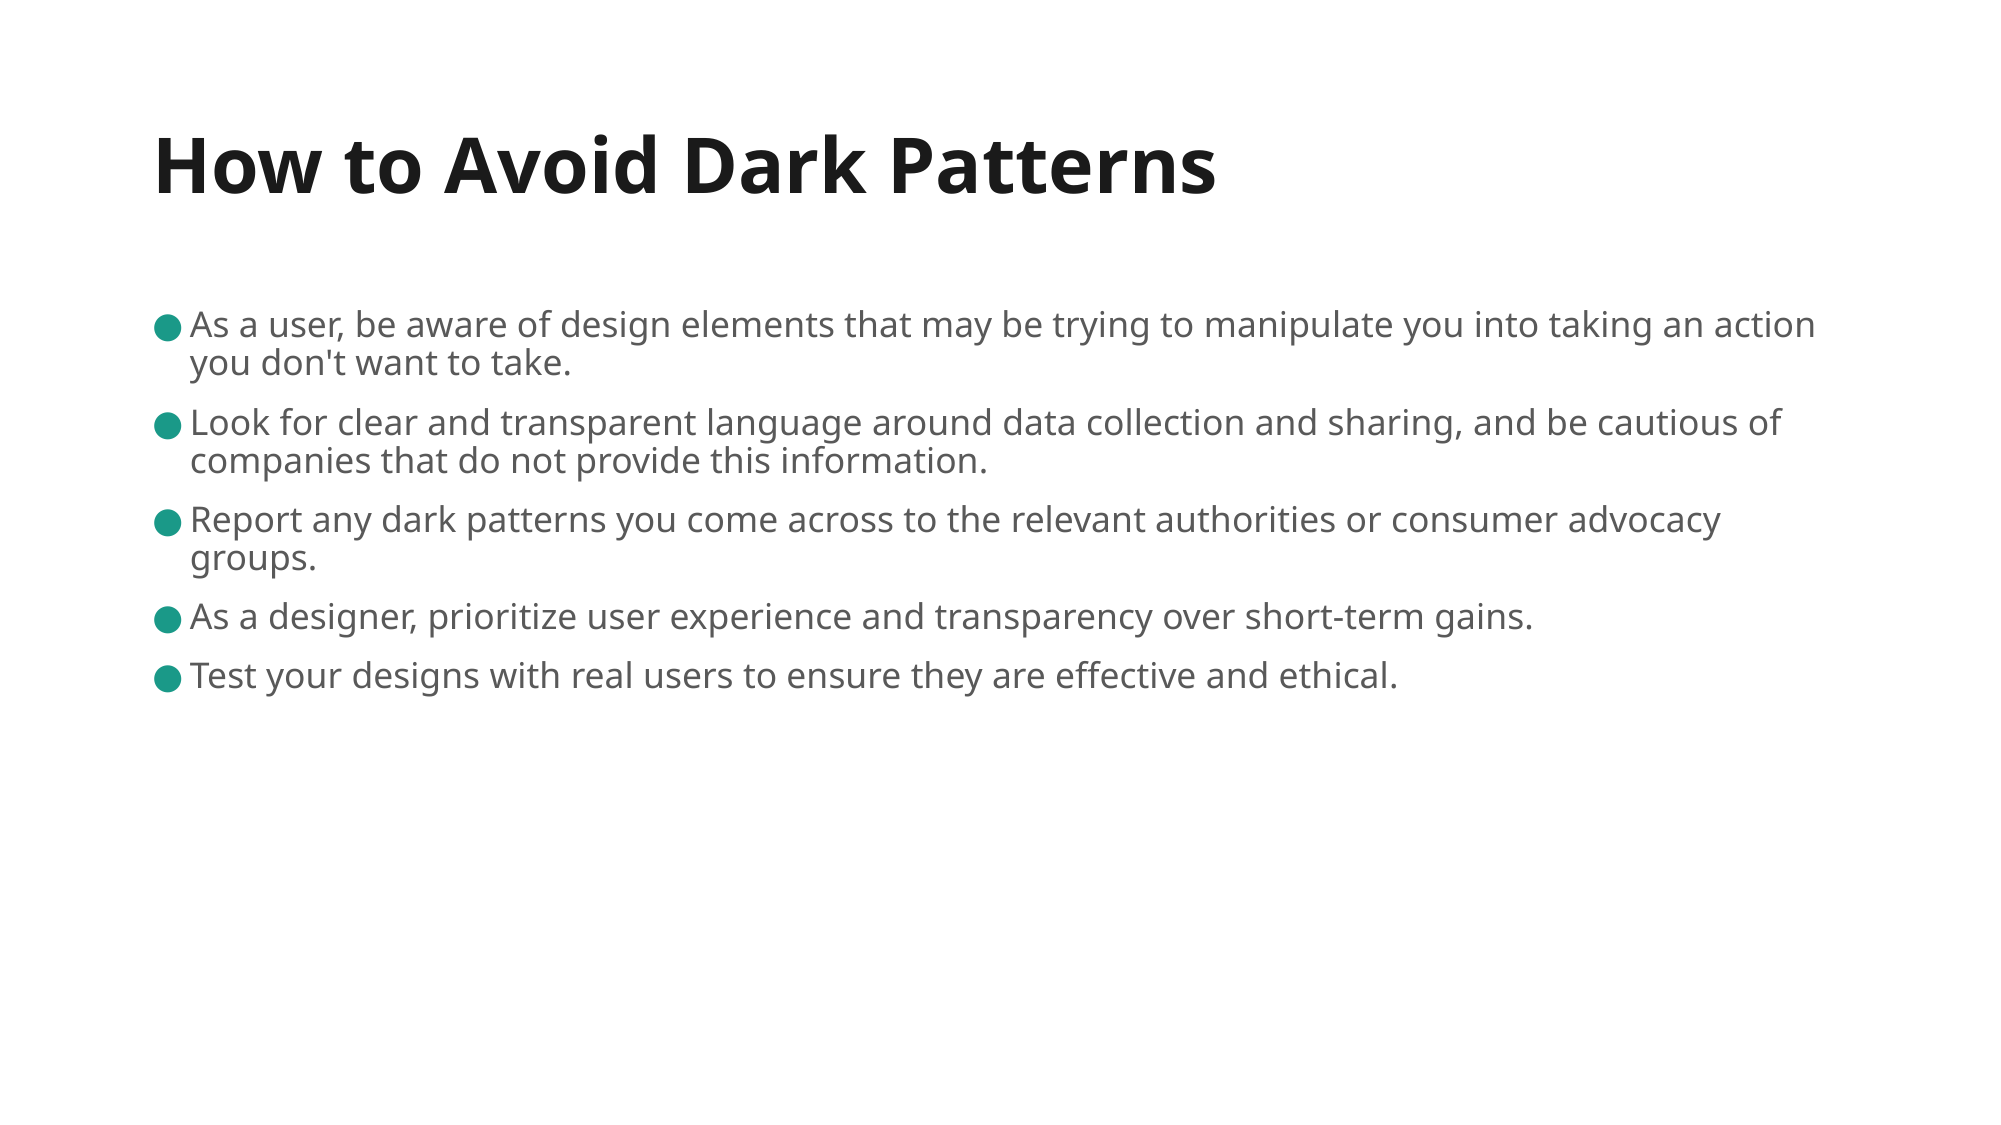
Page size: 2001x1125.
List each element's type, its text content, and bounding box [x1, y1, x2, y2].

list As a user, be aware of design elements that may be trying to manipulate you into taking an action you don't want to take. Look for clear and transparent language around data collection and sharing, and be cautious of companies that do not provide this information. Report any dark patterns you come across to the relevant authorities or consumer advocacy groups. As a designer, prioritize user experience and transparency over short-term gains. Test your designs with real users to ensure they are effective and ethical. [137, 299, 1863, 1014]
title How to Avoid Dark Patterns [137, 59, 1863, 278]
